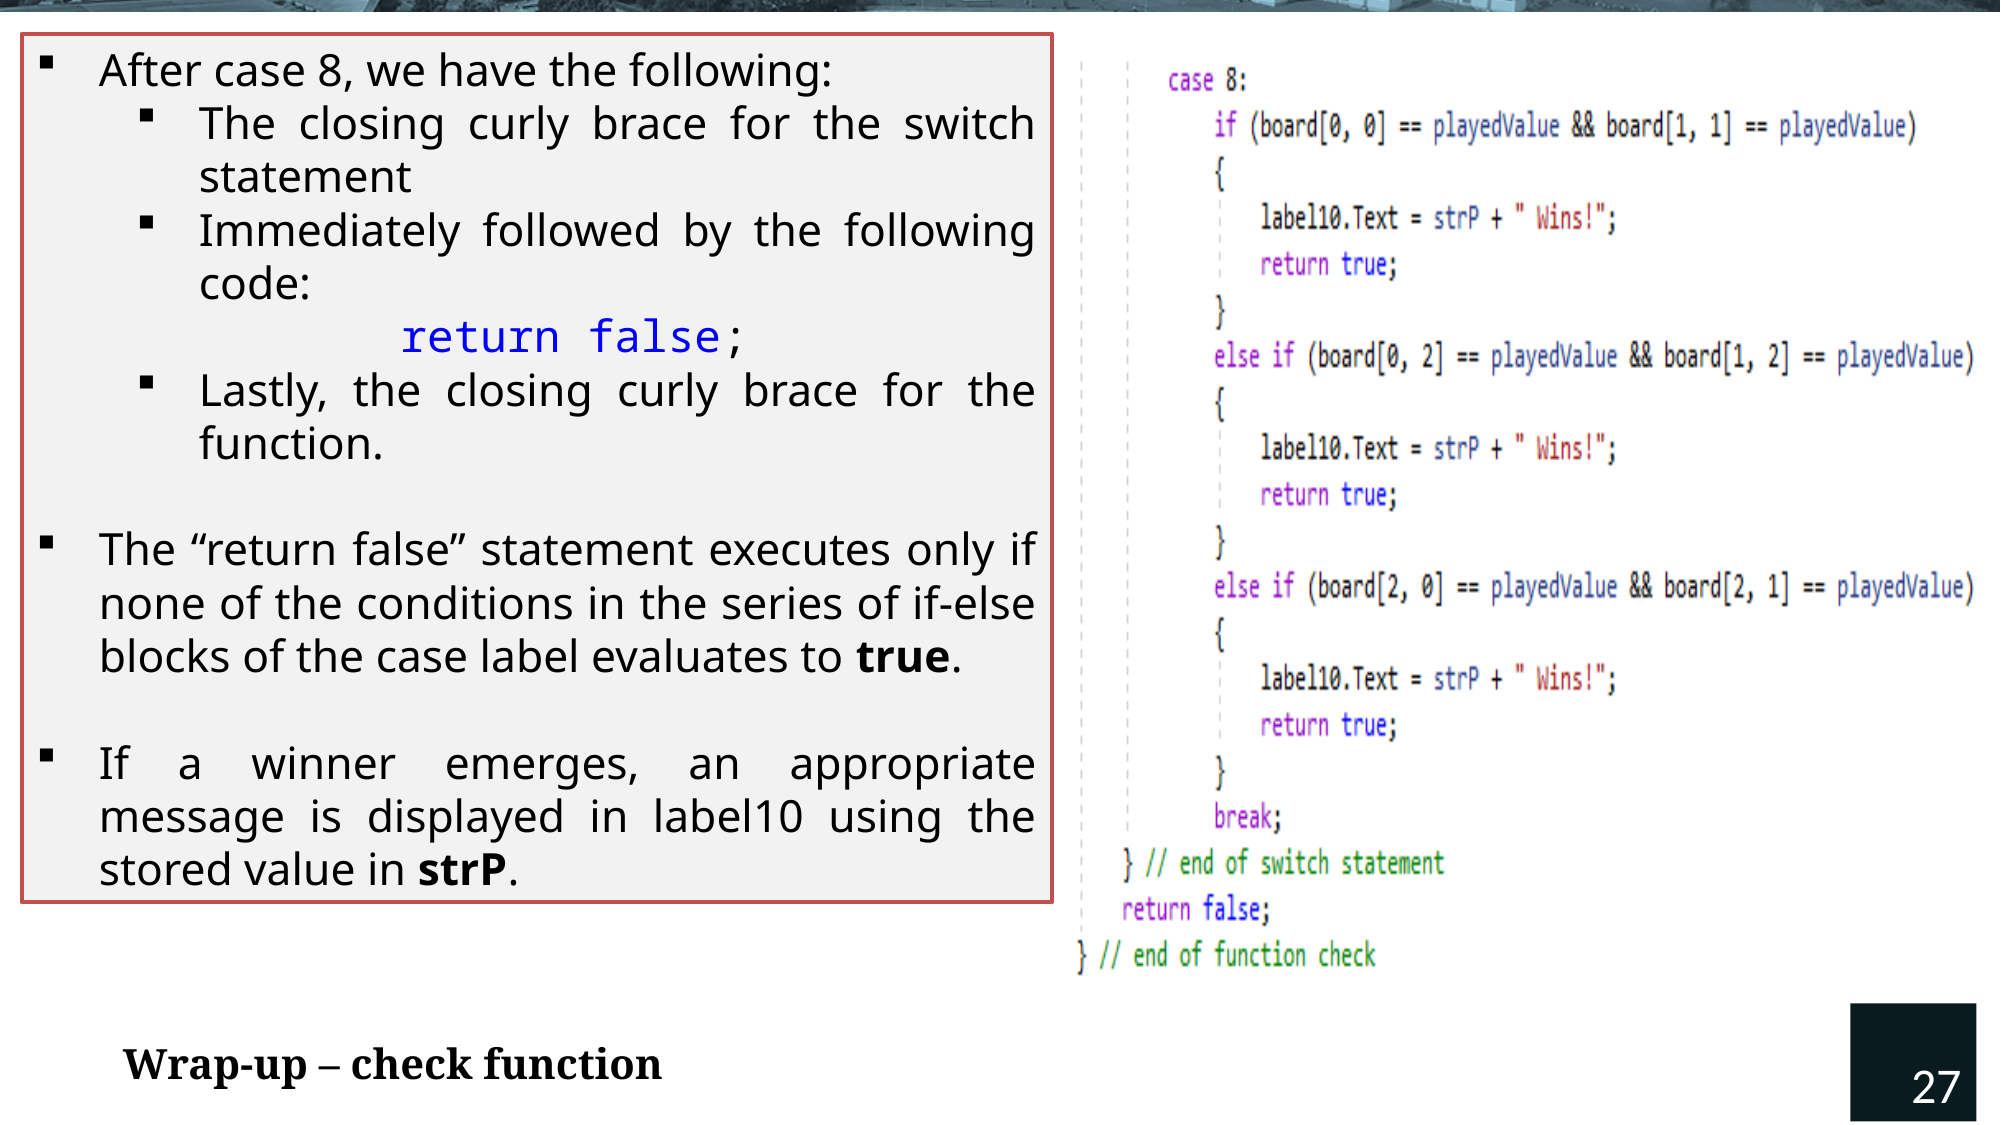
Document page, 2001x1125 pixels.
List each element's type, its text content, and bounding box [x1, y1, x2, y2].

picture [1076, 53, 1979, 991]
slide_number 27 [1850, 1003, 1977, 1122]
title Wrap-up – check function [107, 1023, 1825, 1102]
text_box After case 8, we have the following: The closing curly brace for the switch statement Immediately followed by the following code: return false; Lastly, the closing curly brace for the function. The “return false” statement executes only if none of the conditions in the series of if-else blocks of the case label evaluates to true. If a winner emerges, an appropriate message is displayed in label10 using the stored value in strP. [20, 32, 1054, 904]
